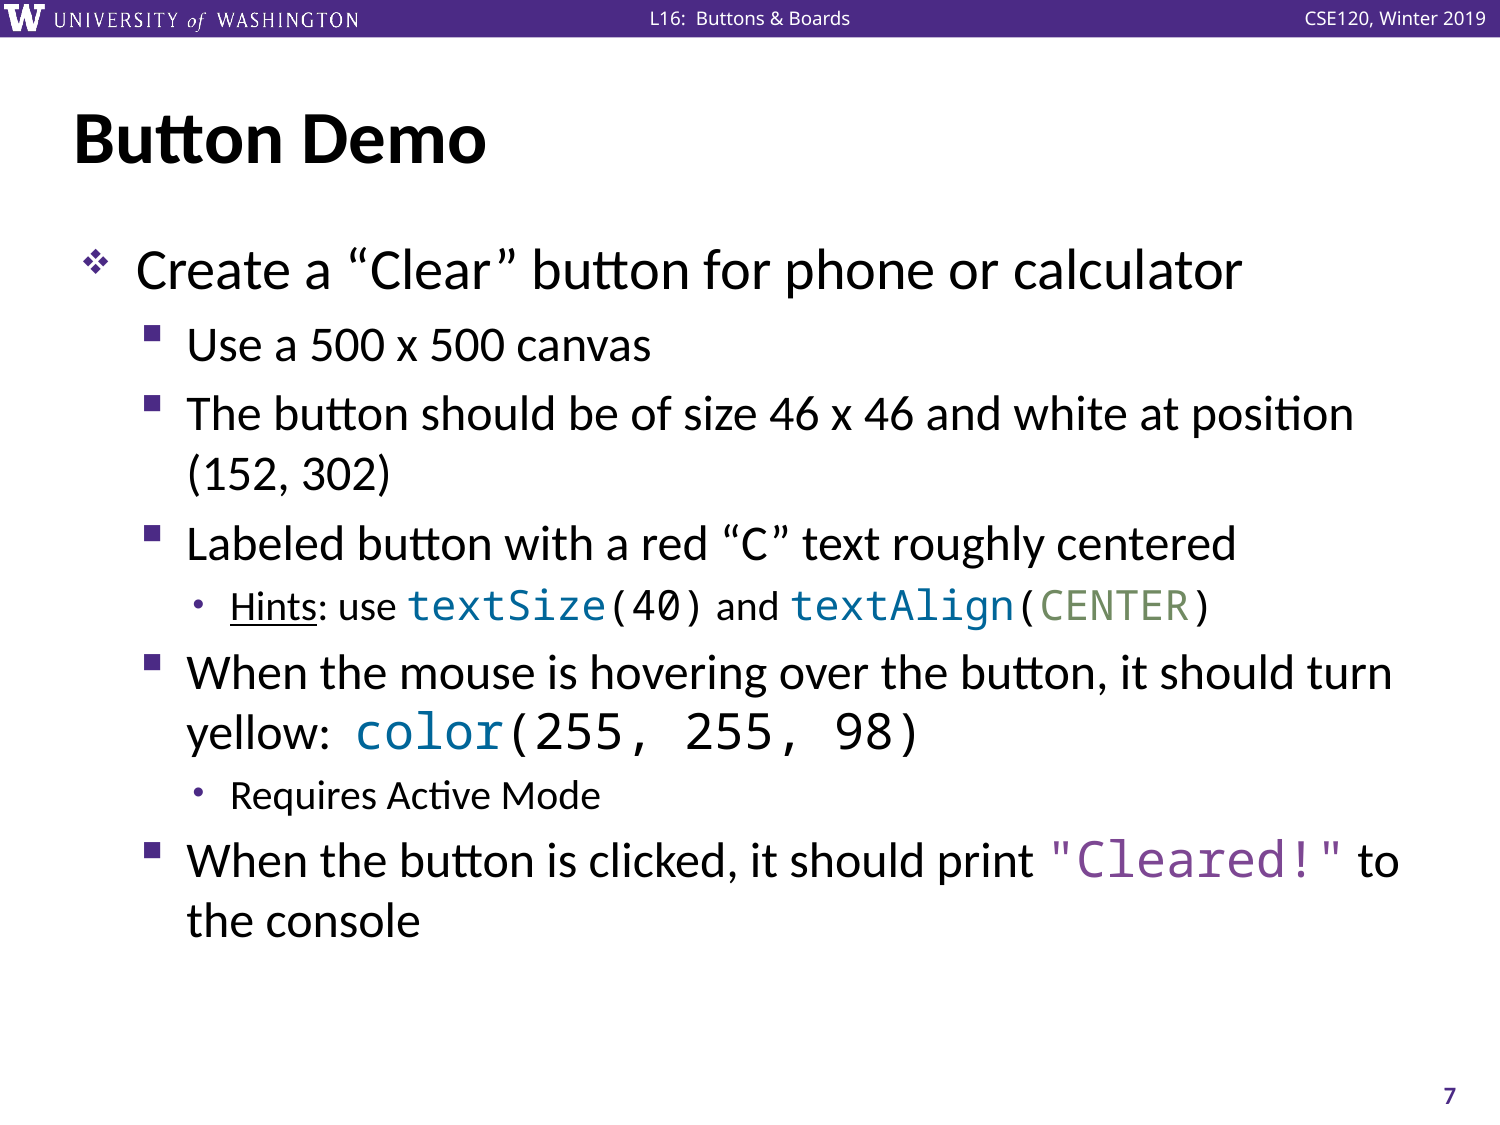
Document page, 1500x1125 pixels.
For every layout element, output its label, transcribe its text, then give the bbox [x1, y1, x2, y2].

list Create a “Clear” button for phone or calculator Use a 500 x 500 canvas The button should be of size 46 x 46 and white at position (152, 302) Labeled button with a red “C” text roughly centered Hints: use textSize(40) and textAlign(CENTER) When the mouse is hovering over the button, it should turn yellow: color(255, 255, 98) Requires Active Mode When the button is clicked, it should print "Cleared!" to the console [64, 223, 1438, 1040]
slide_number 7 [1400, 1065, 1500, 1125]
title Button Demo [58, 71, 1438, 197]
picture [4, 4, 358, 32]
